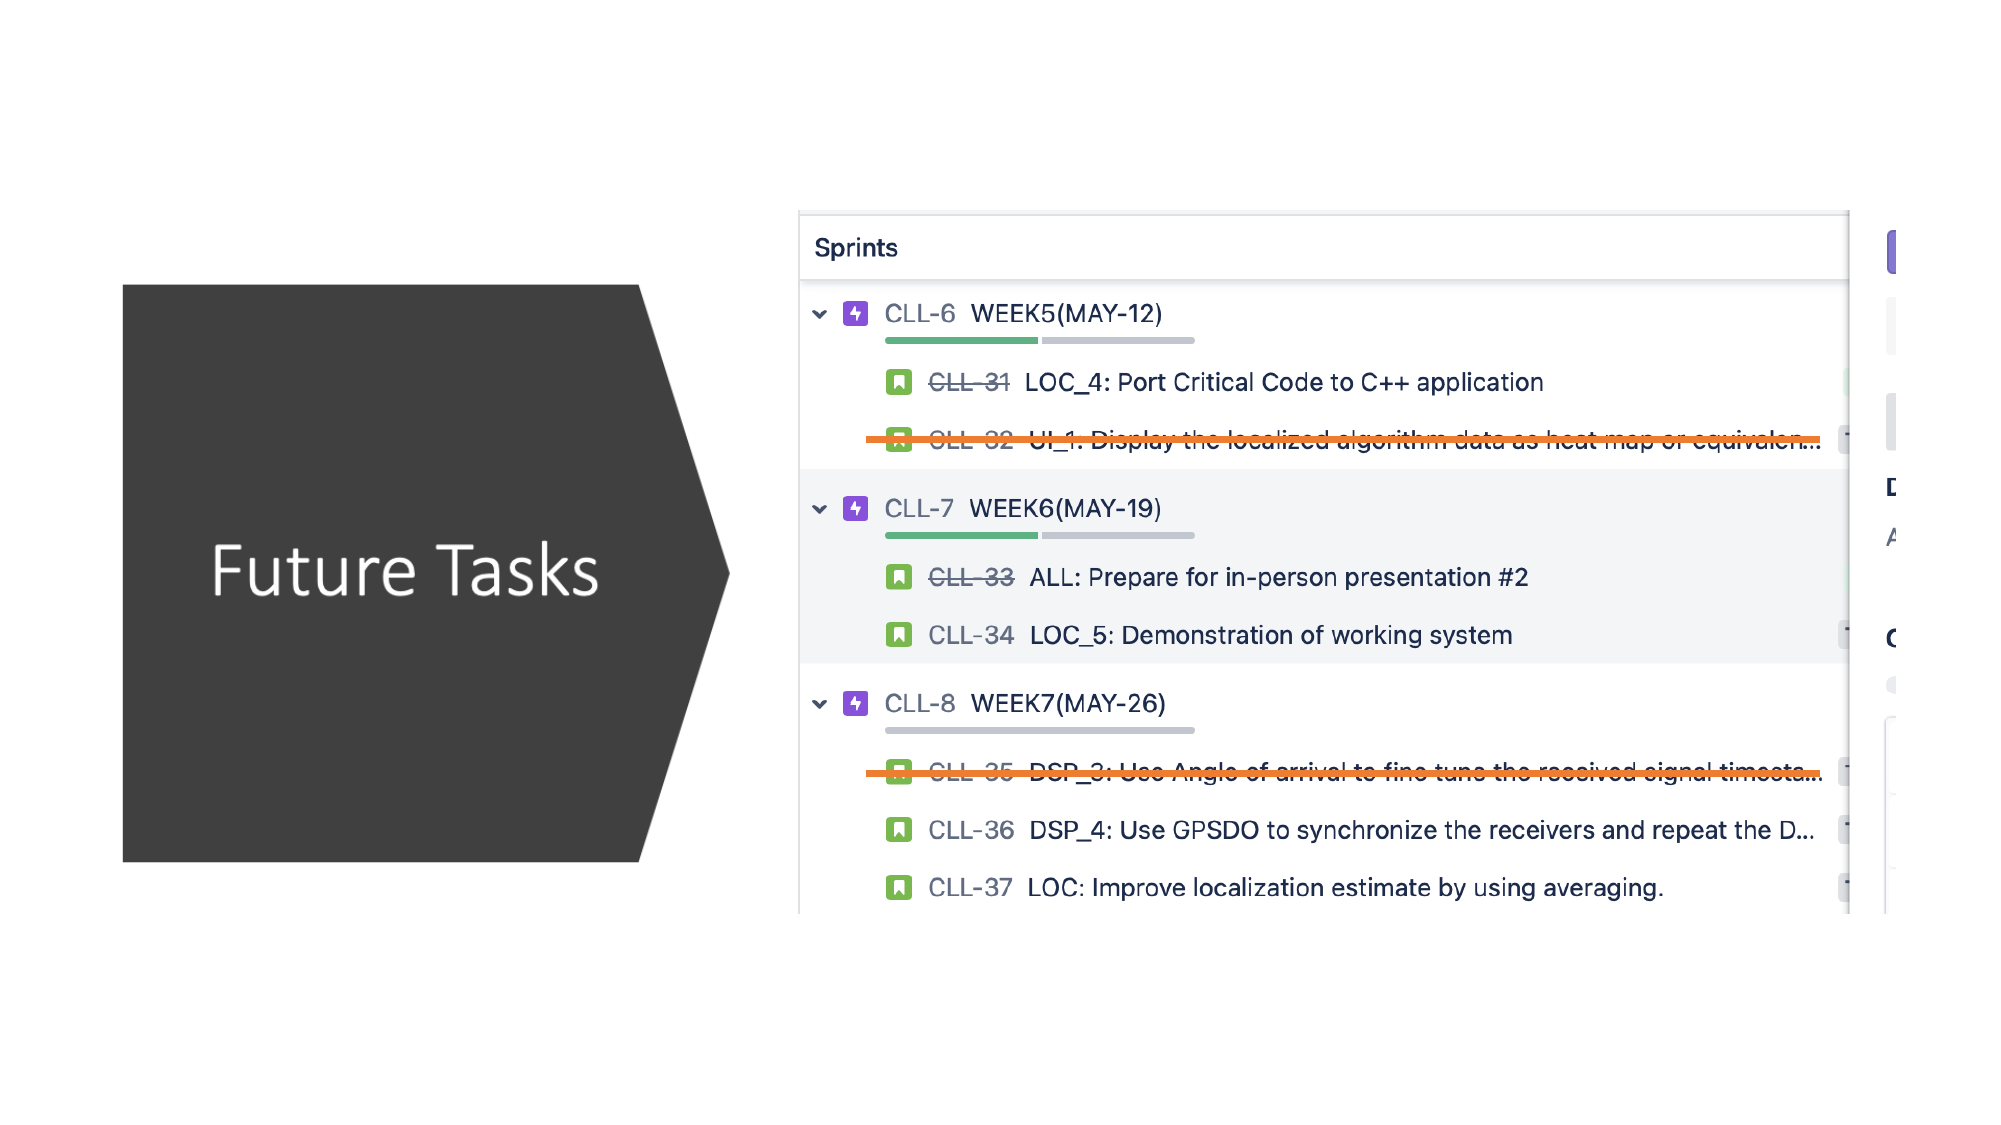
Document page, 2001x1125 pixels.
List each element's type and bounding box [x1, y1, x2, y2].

picture [54, 147, 784, 977]
text_box [784, 210, 1896, 915]
